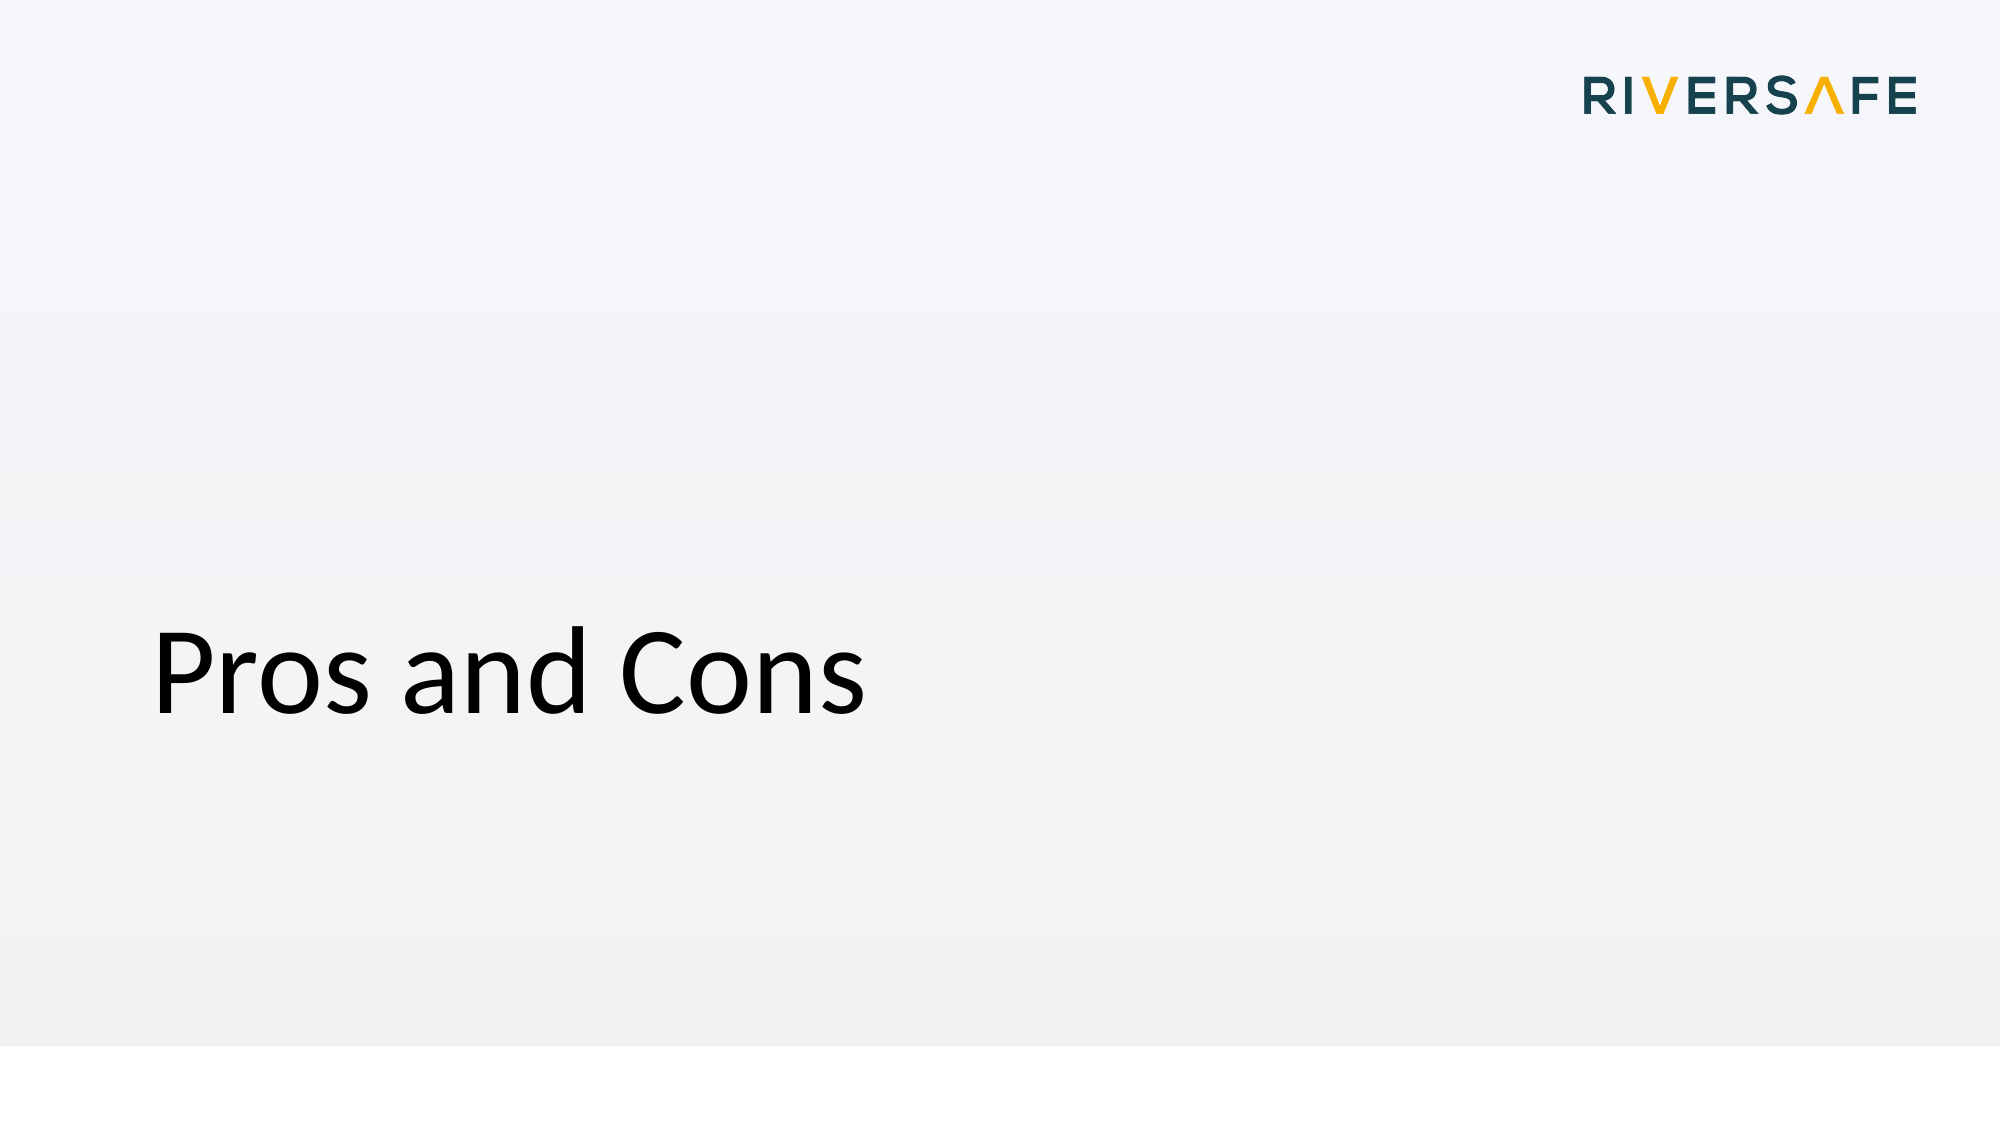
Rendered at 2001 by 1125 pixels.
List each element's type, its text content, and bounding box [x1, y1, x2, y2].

picture [1584, 75, 1916, 115]
title Pros and Cons [136, 280, 1862, 749]
